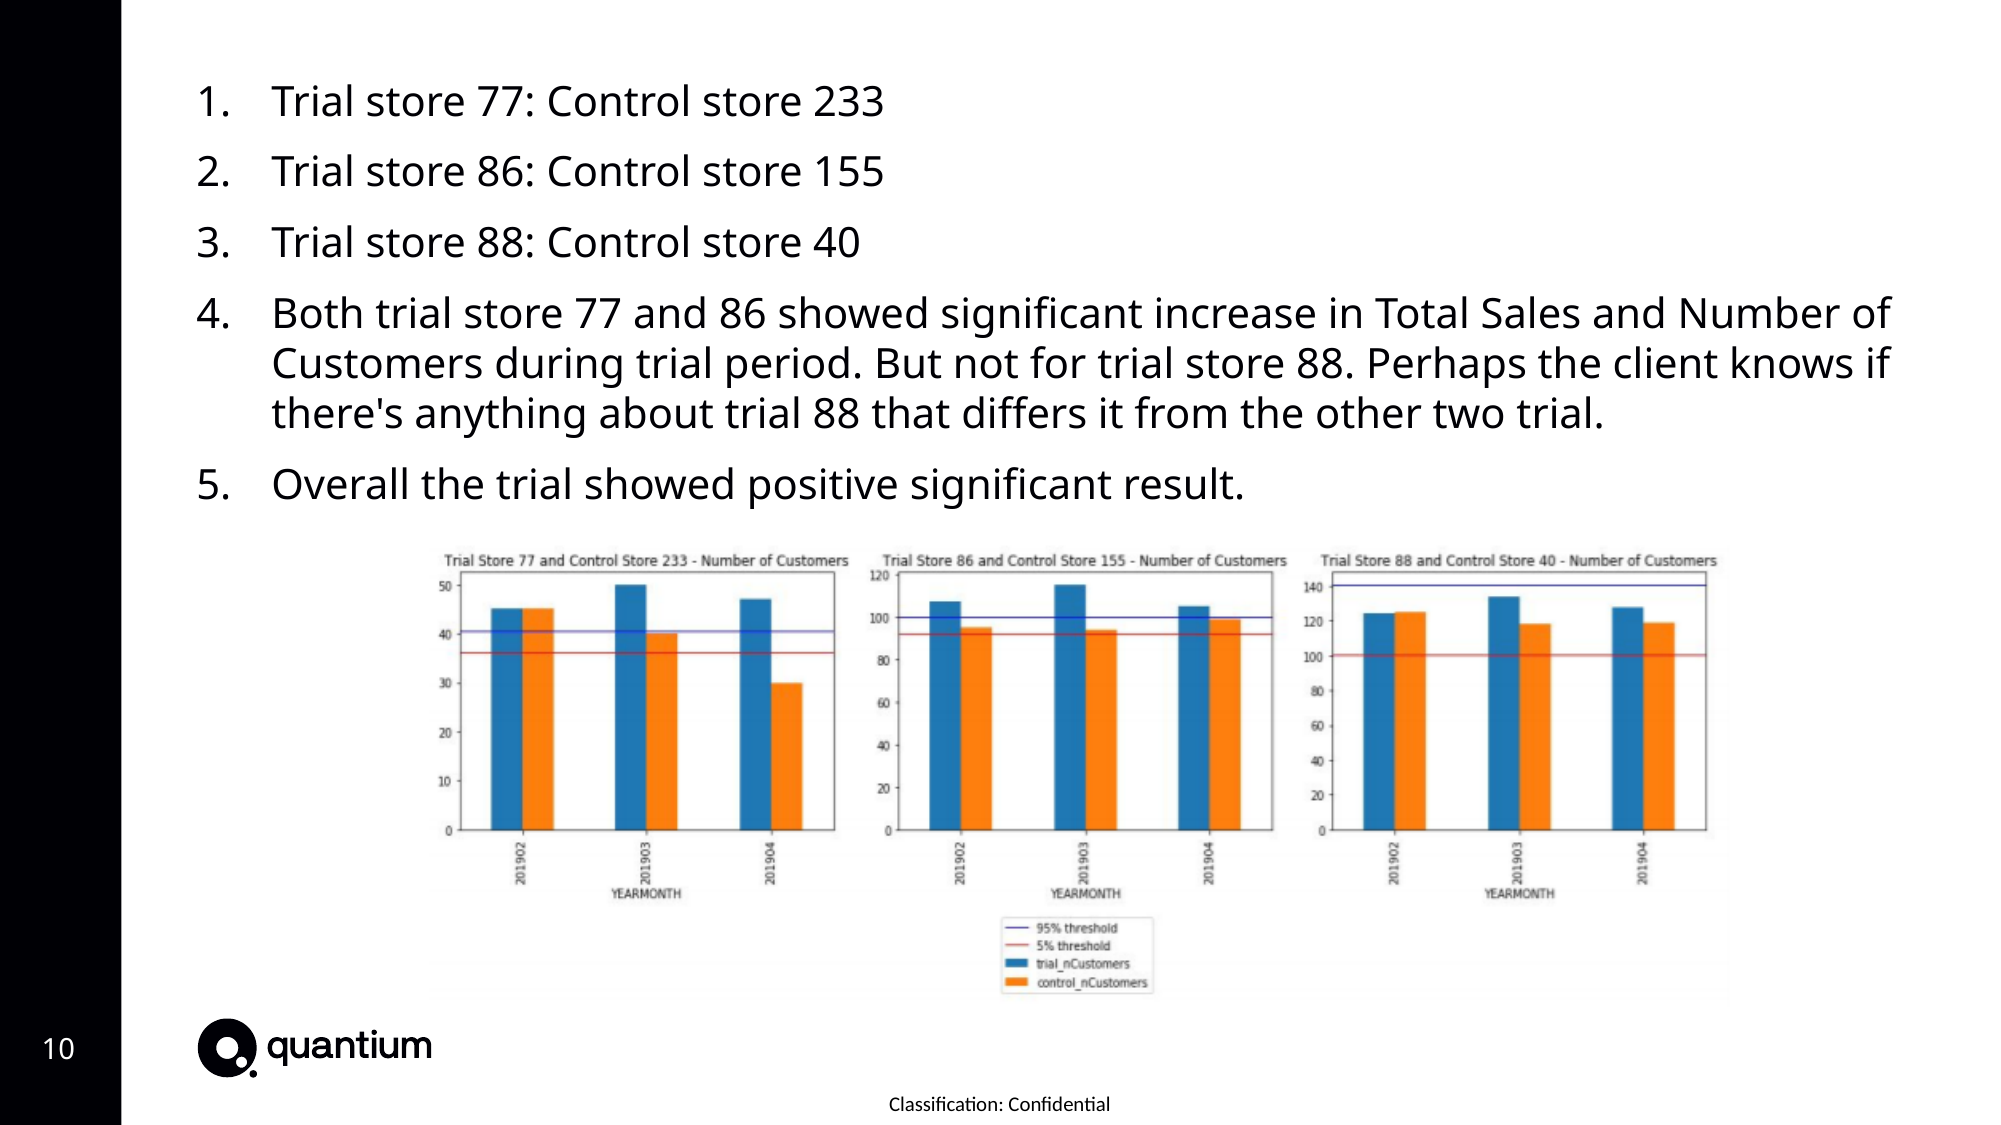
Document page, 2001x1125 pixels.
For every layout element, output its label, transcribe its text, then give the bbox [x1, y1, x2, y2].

picture [419, 509, 1750, 1030]
list Trial store 77: Control store 233 Trial store 86: Control store 155 Trial store 88: Control store 40 Both trial store 77 and 86 showed significant increase in Total Sales and Number of Customers during trial period. But not for trial store 88. Perhaps the client knows if there's anything about trial 88 that differs it from the other two trial. Overall the trial showed positive significant result. [196, 74, 1973, 1000]
